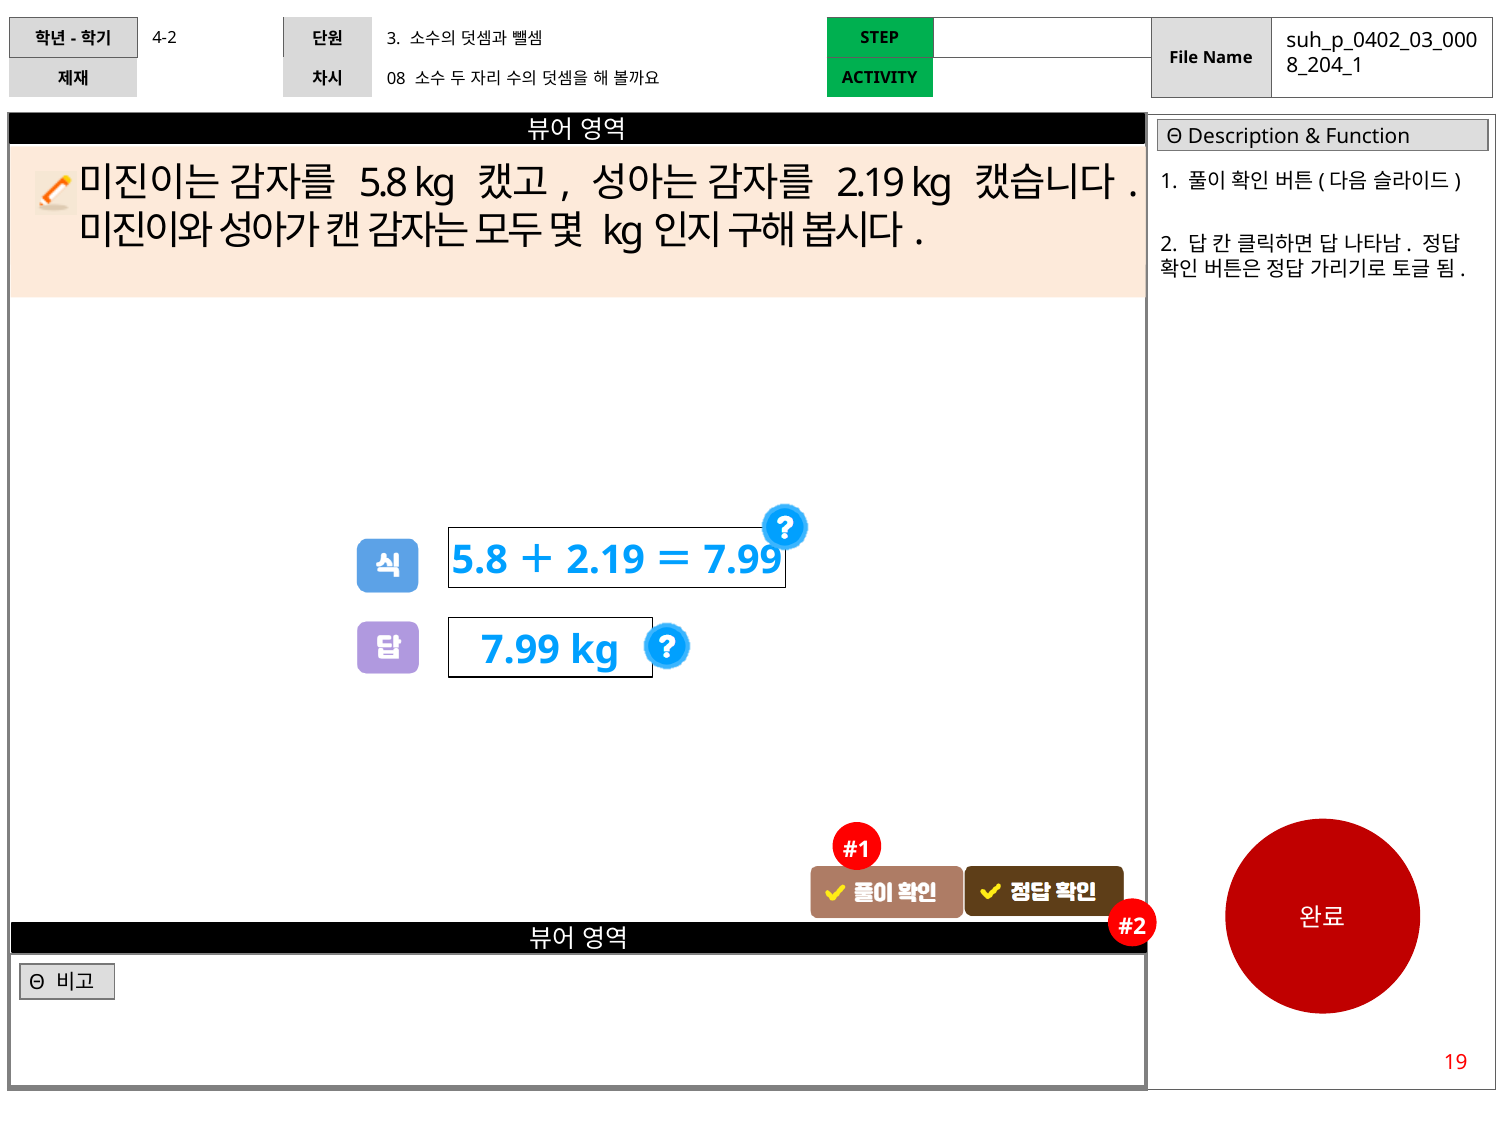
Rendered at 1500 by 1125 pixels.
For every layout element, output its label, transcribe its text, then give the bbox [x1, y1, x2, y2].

picture [356, 534, 423, 595]
text_box suh_p_0402_03_0008_204_1 [1271, 18, 1500, 84]
text_box 완료 [1223, 816, 1423, 1016]
text_box 7.99 kg [448, 617, 635, 678]
text_box 미진이는 감자를 5.8 kg 캤고, 성아는 감자를 2.19 kg 캤습니다. 미진이와 성아가 캔 감자는 모두 몇 kg인지 구해 봅시다. [63, 149, 1150, 260]
table_header Θ Description & Function [1158, 120, 1487, 150]
picture [637, 617, 697, 676]
picture [808, 863, 1126, 920]
text_box #2 [1105, 896, 1159, 949]
text_box 1. 풀이 확인 버튼(다음 슬라이드) 2. 답 칸 클릭하면 답 나타남. 정답 확인 버튼은 정답 가리기로 토글 됨. [1145, 160, 1500, 413]
picture [31, 170, 77, 218]
text_box 5.8＋2.19＝7.99 [448, 527, 786, 588]
picture [352, 618, 422, 678]
text_box #1 [830, 819, 884, 862]
picture [755, 498, 816, 557]
text_box [9, 145, 1148, 300]
